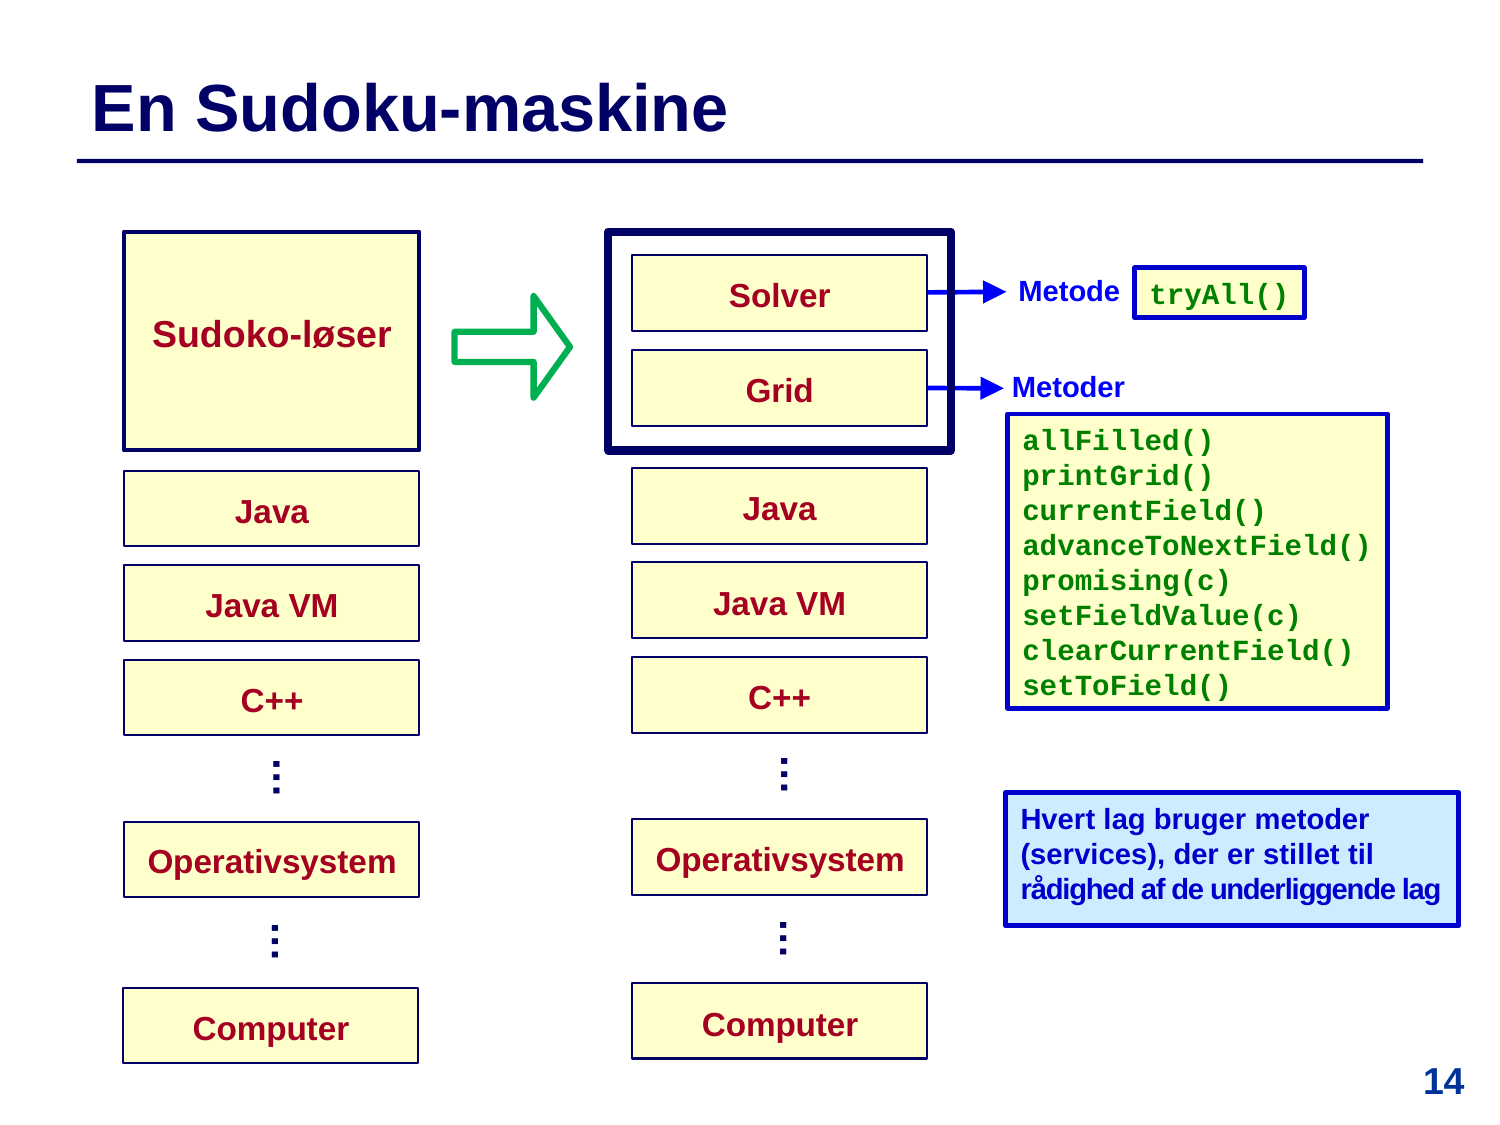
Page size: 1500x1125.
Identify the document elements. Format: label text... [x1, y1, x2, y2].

title En Sudoku-maskine [76, 54, 1424, 155]
text_box … [230, 744, 296, 813]
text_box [123, 821, 420, 898]
text_box [452, 294, 572, 400]
slide_number 14 [1387, 1050, 1500, 1125]
text_box [123, 231, 420, 451]
text_box Hvert lag bruger metoder (services), der er stillet til rådighed af de underliggende lag [1005, 792, 1459, 926]
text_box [123, 470, 420, 547]
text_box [608, 231, 952, 1059]
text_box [957, 264, 1306, 319]
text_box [123, 564, 420, 641]
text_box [122, 987, 419, 1064]
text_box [123, 659, 420, 736]
text_box … [229, 907, 294, 978]
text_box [957, 360, 1390, 712]
text_box Sudoko-løser [137, 302, 407, 363]
